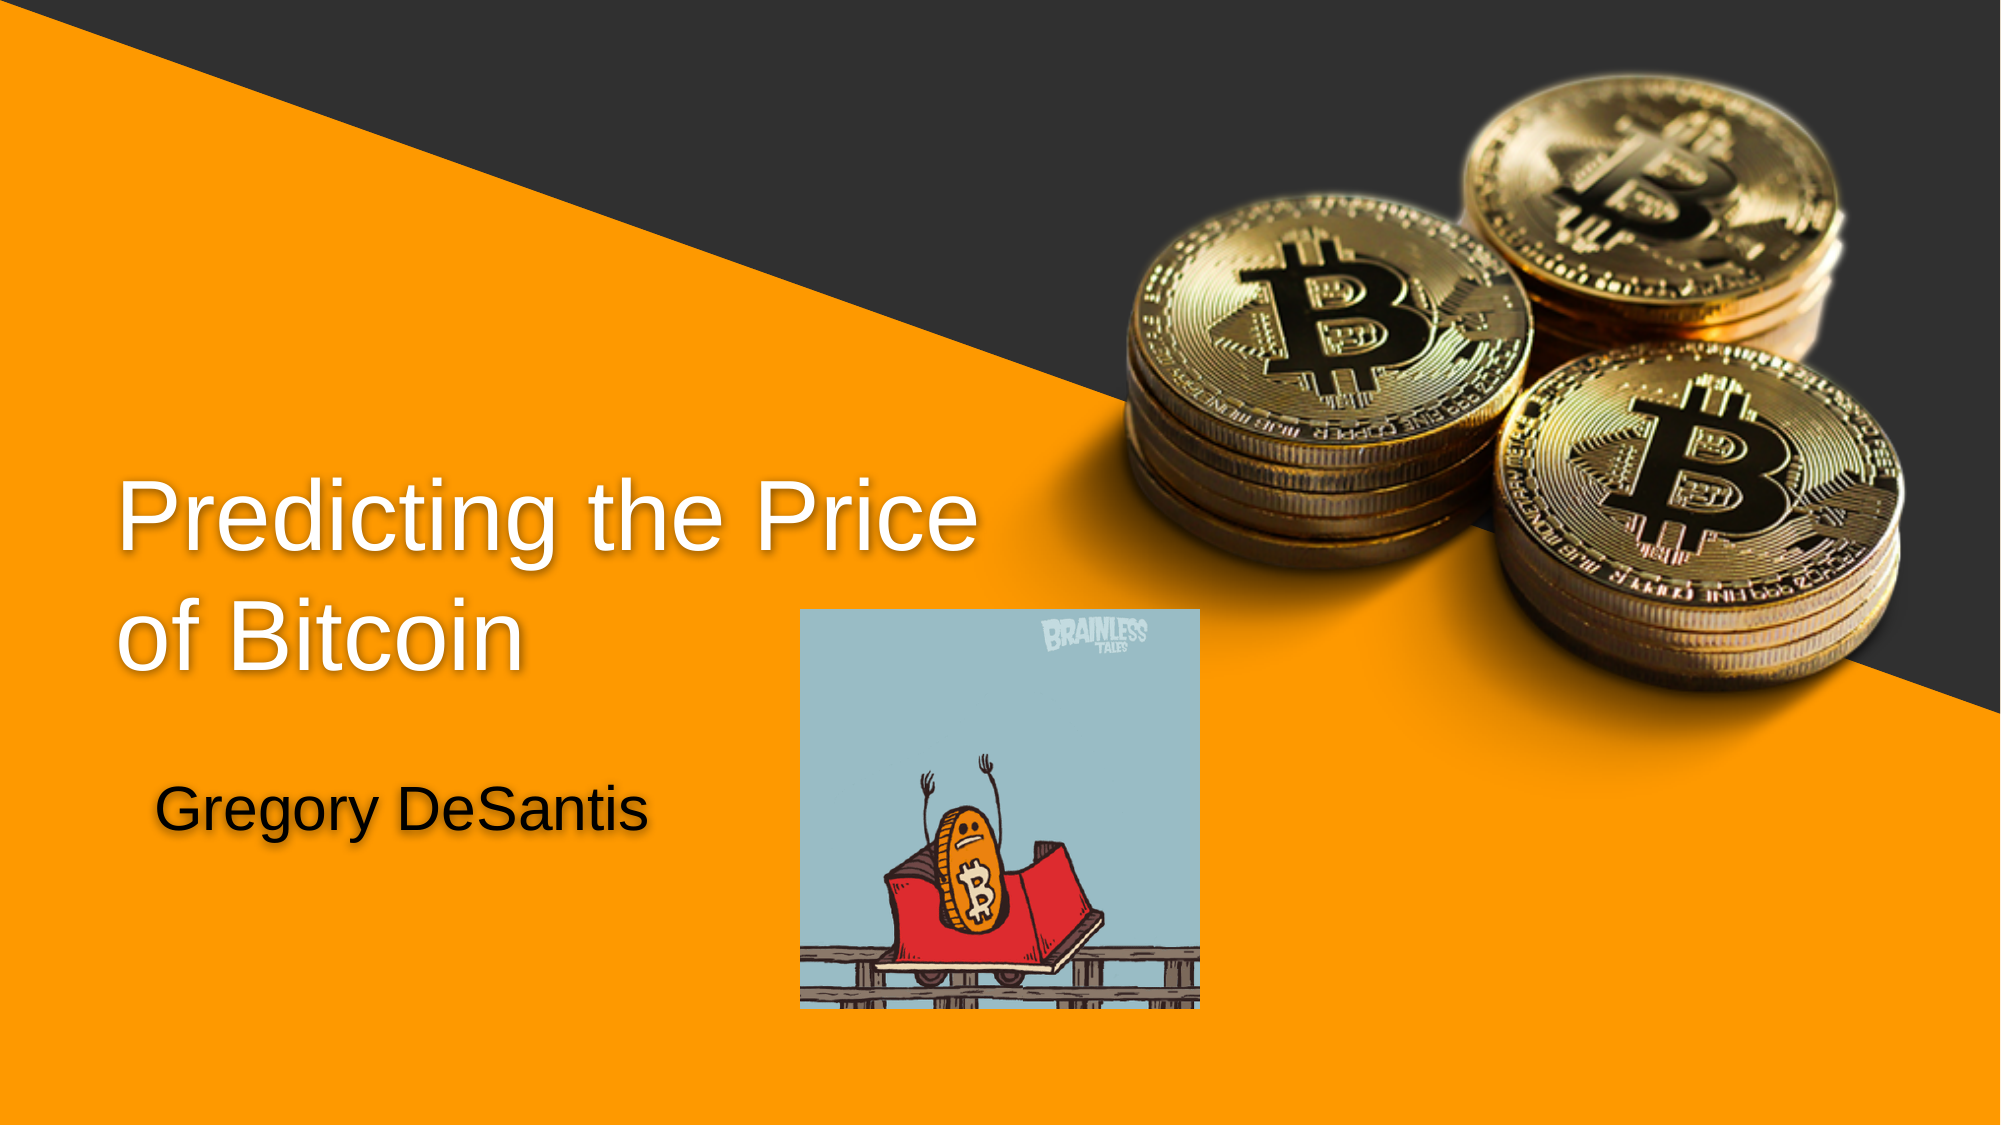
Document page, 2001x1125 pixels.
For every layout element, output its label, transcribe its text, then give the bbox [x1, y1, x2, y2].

picture [799, 60, 1913, 1010]
text_box Predicting the Price of Bitcoin [100, 435, 1040, 690]
text_box Gregory DeSantis [139, 753, 688, 865]
